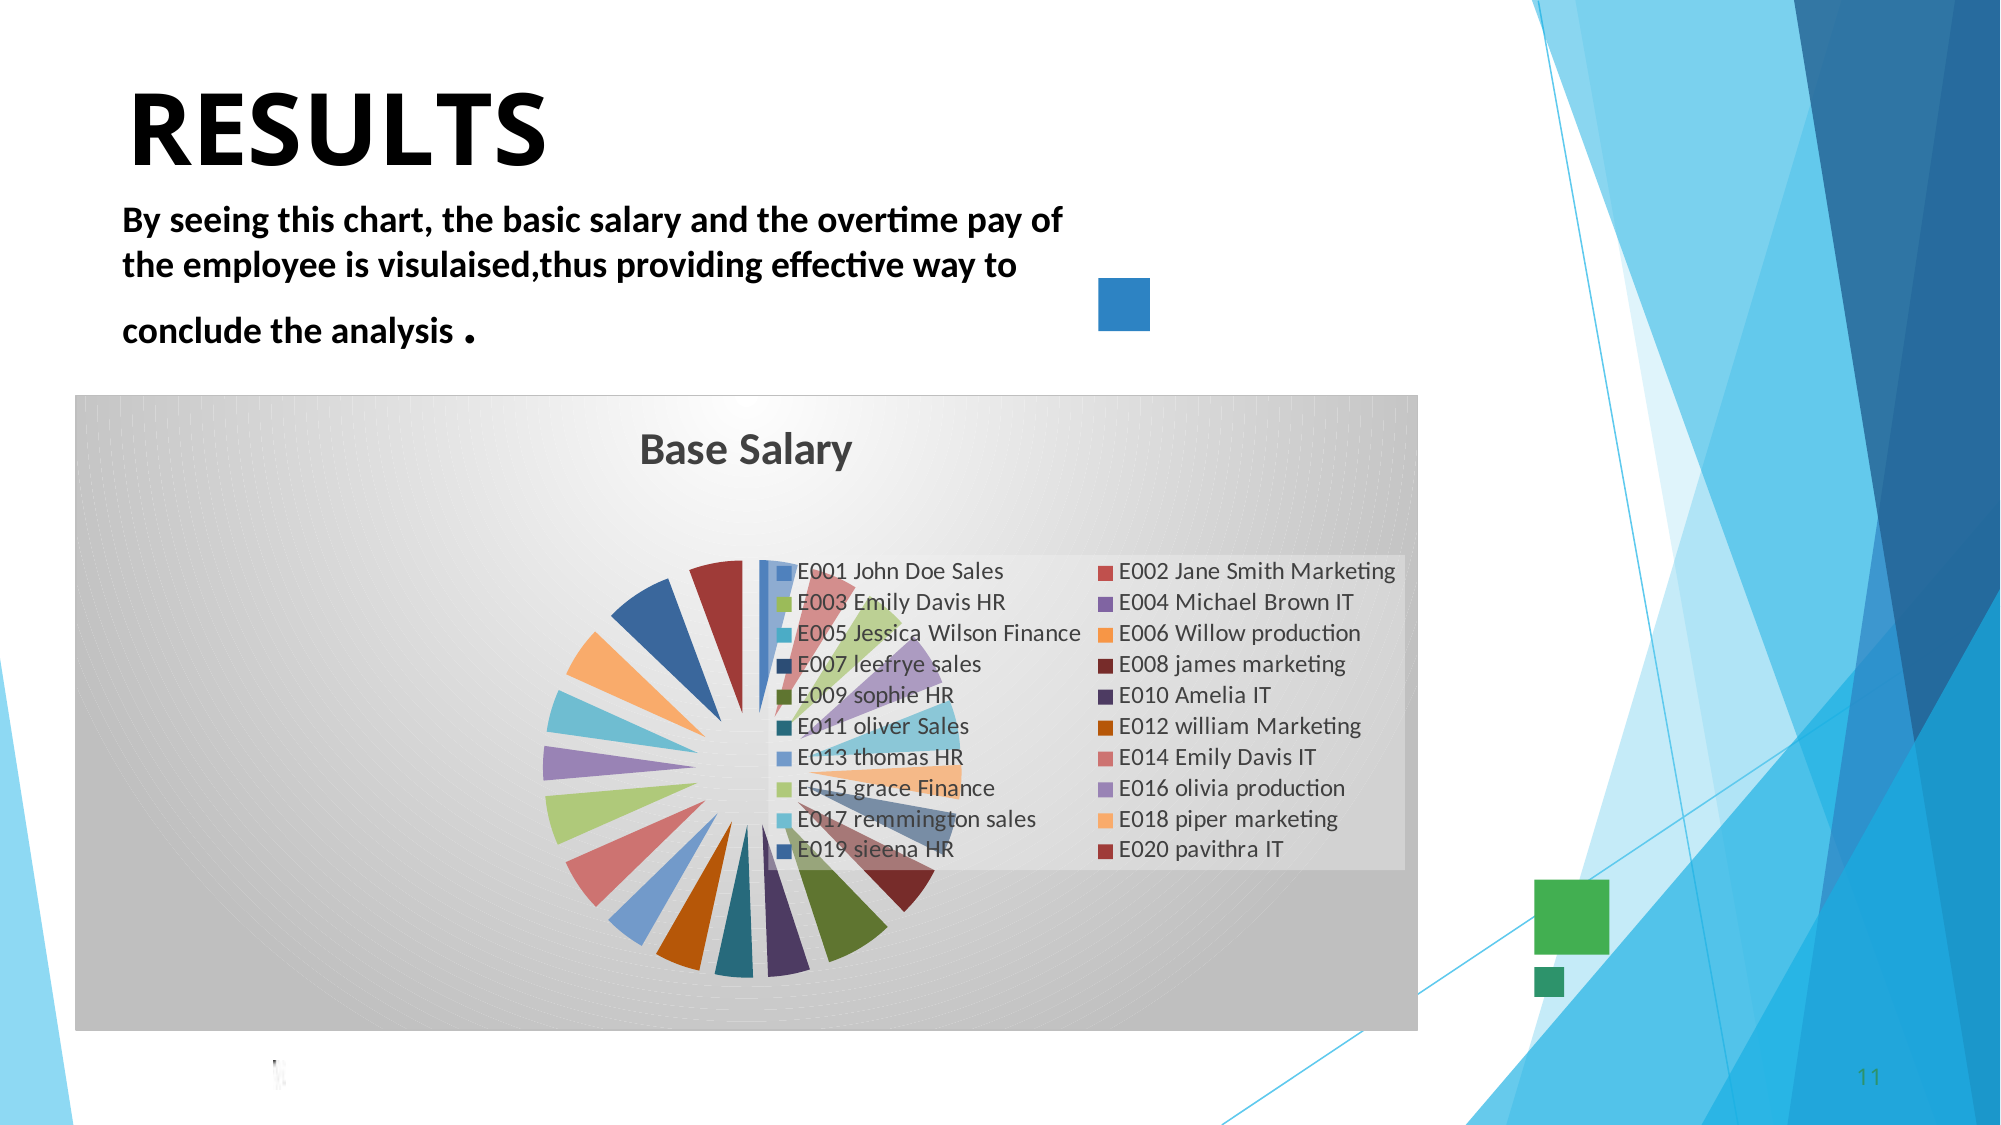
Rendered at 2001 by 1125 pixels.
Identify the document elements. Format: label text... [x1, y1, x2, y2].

text_box [1534, 879, 1610, 955]
text_box [1534, 967, 1565, 997]
text_box By seeing this chart, the basic salary and the overtime pay of the employee is visulaised,thus providing effective way to conclude the analysis . [107, 187, 1108, 363]
picture [273, 1060, 287, 1091]
text_box [1108, 278, 1150, 332]
text_box 11 [1849, 1061, 1888, 1095]
chart [74, 394, 1419, 1031]
title RESULTS [123, 63, 626, 187]
